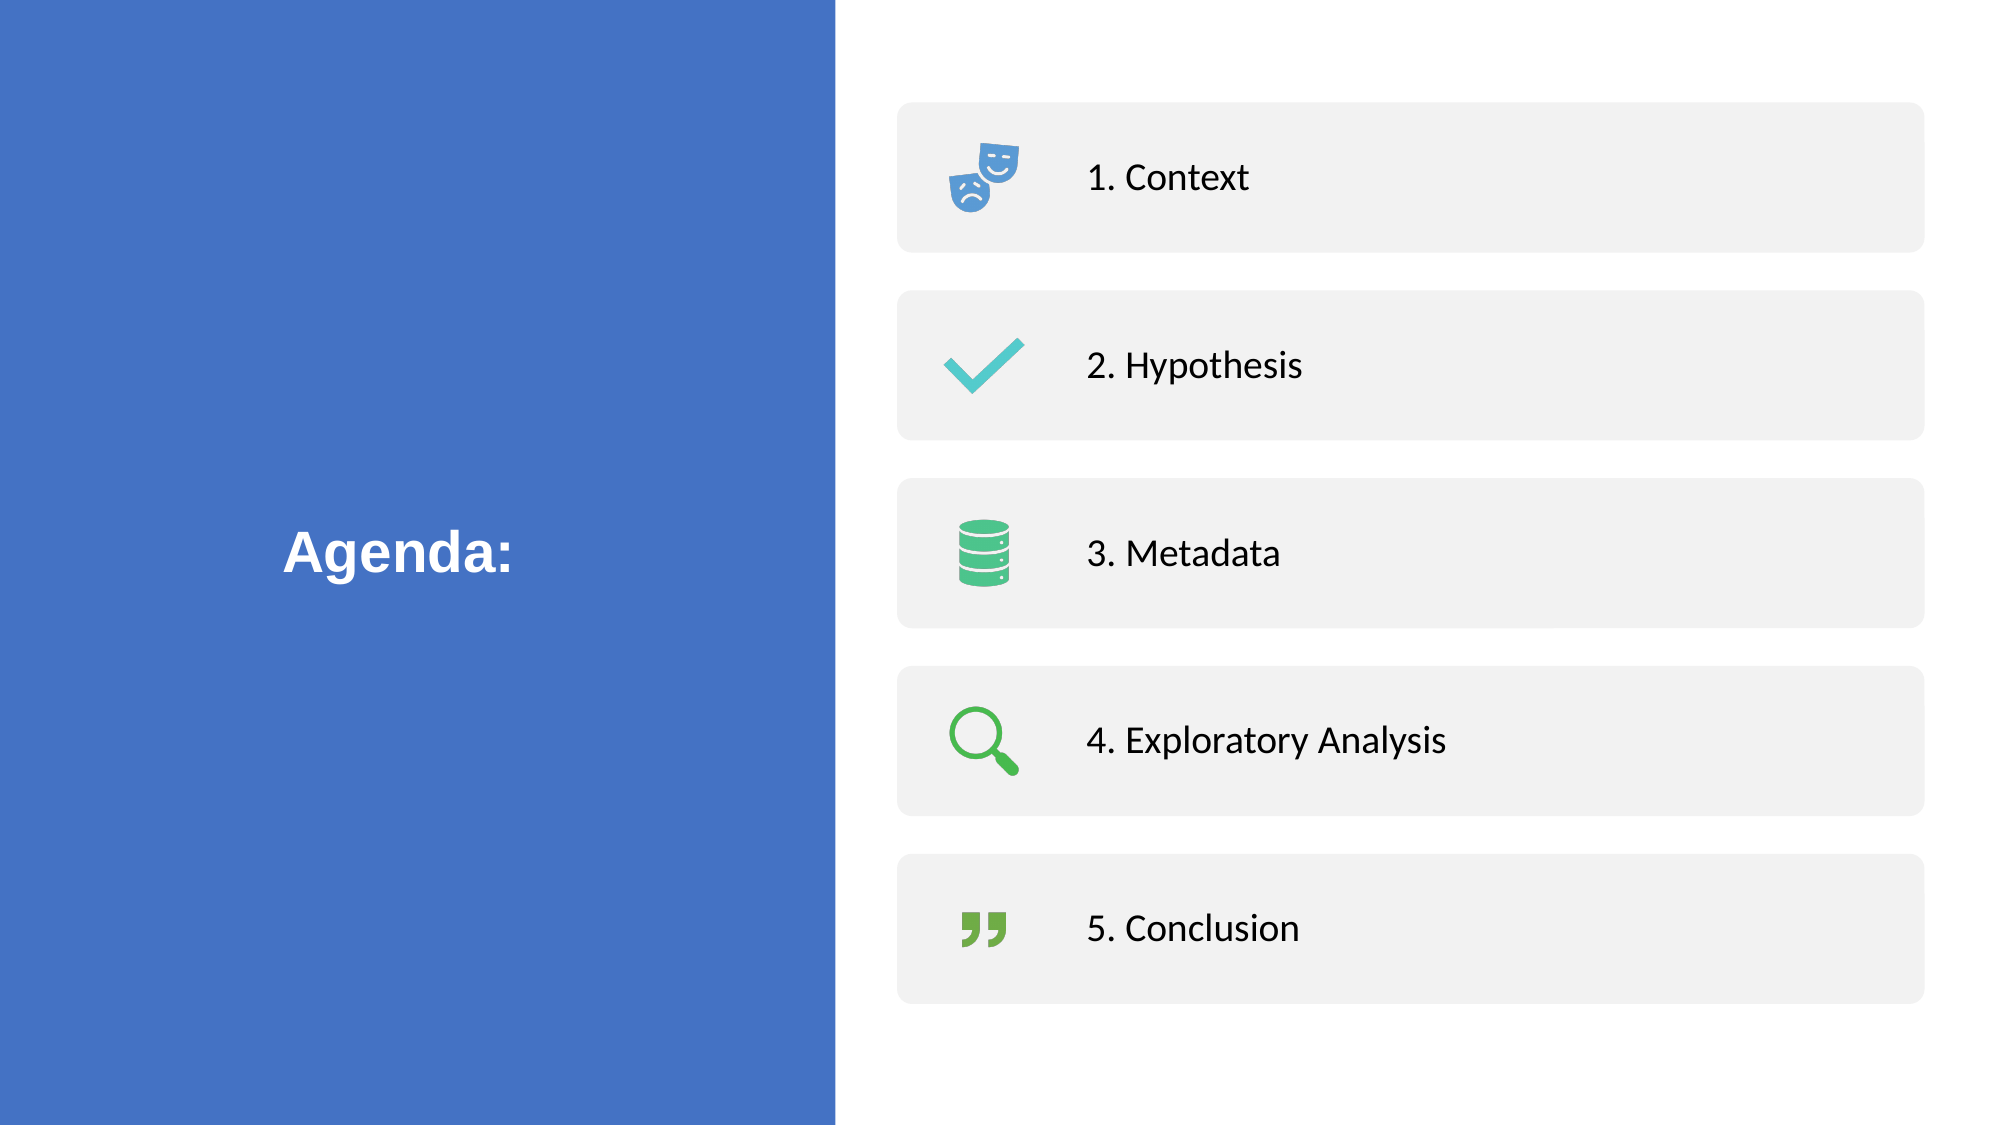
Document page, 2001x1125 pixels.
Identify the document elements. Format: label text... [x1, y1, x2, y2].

title Agenda: [86, 101, 711, 1005]
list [897, 101, 1925, 1005]
text_box [0, 0, 836, 1125]
